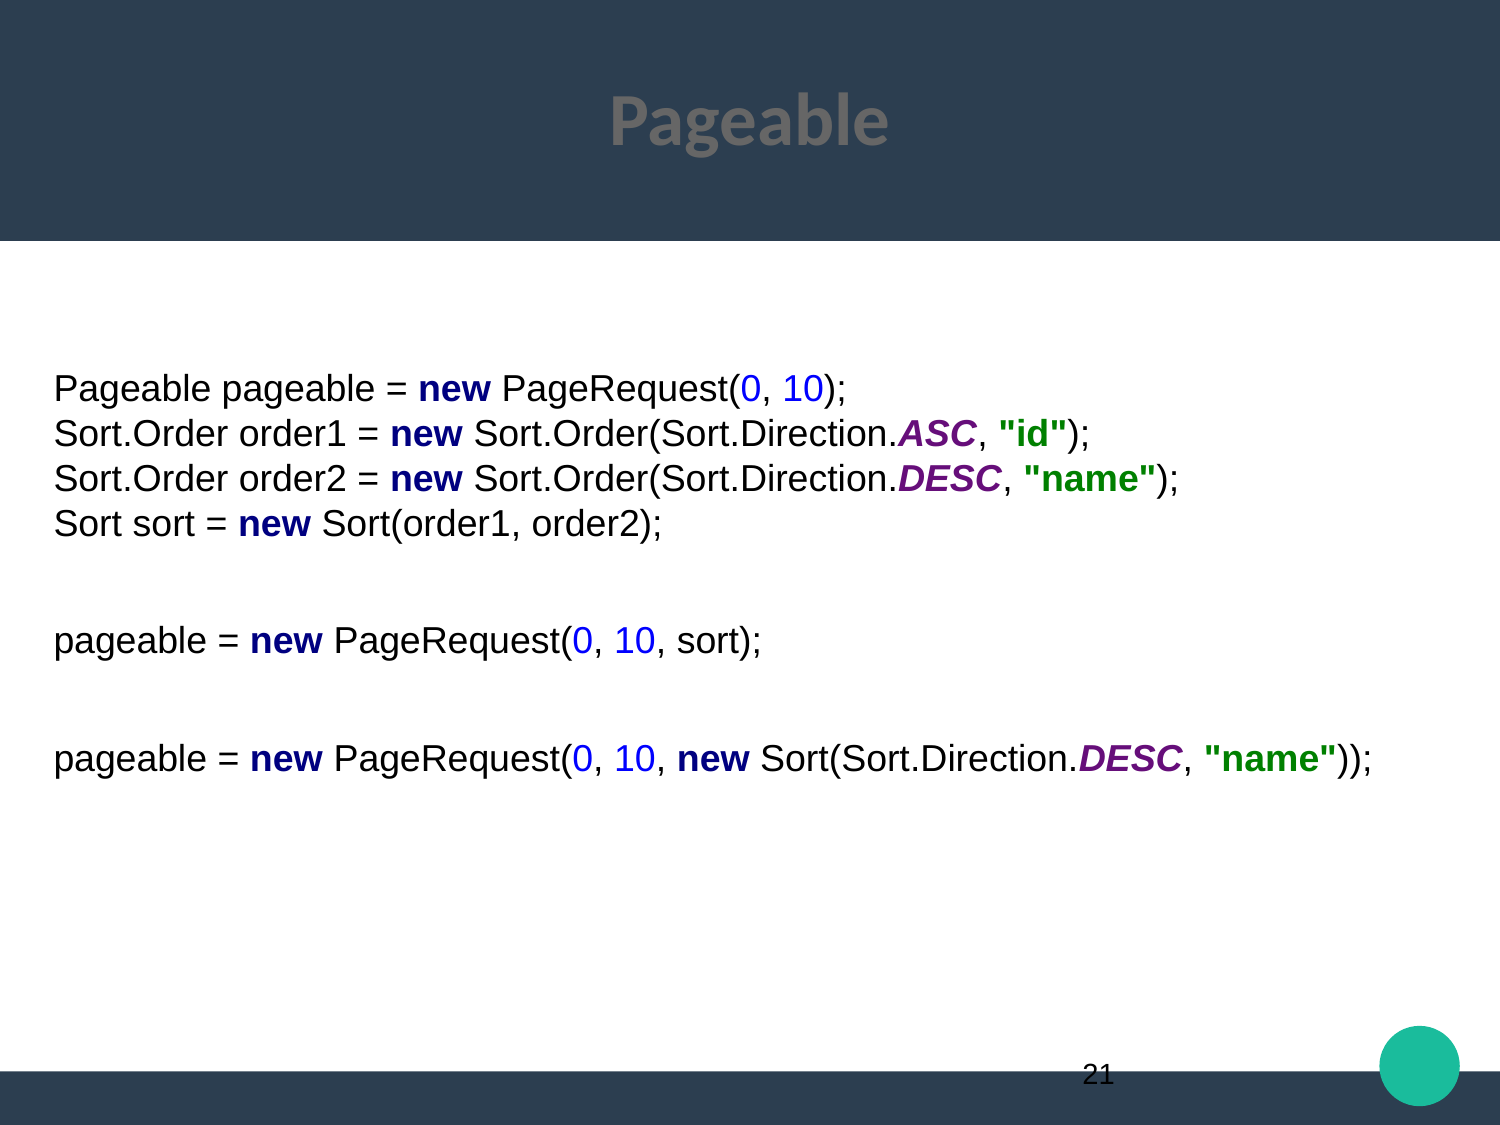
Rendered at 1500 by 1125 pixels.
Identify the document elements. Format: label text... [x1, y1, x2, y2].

text_box 1 [1074, 1050, 1425, 1095]
text_box Pageable [0, 70, 1500, 169]
text_box Pageable pageable = new PageRequest(0, 10); Sort.Order order1 = new Sort.Order(Sort.Direction.ASC, "id"); Sort.Order order2 = new Sort.Order(Sort.Direction.DESC, "name"); Sort sort = new Sort(order1, order2); pageable = new PageRequest(0, 10, sort); pageable = new PageRequest(0, 10, new Sort(Sort.Direction.DESC, "name")); [46, 210, 1451, 974]
